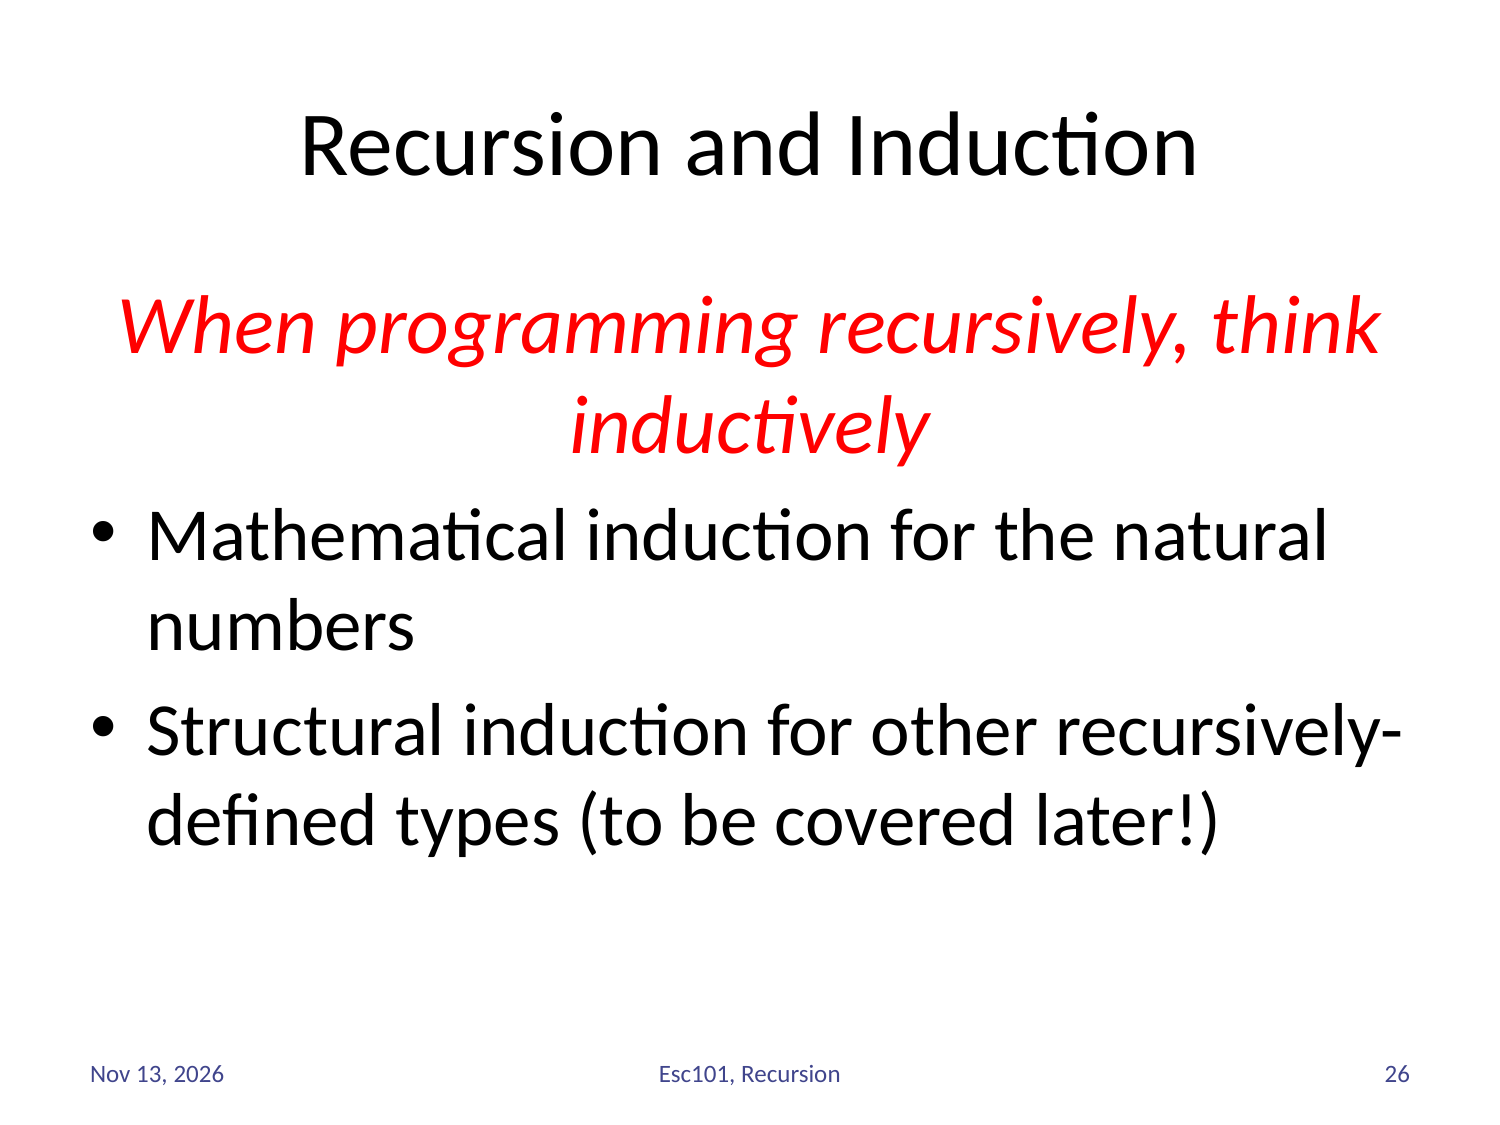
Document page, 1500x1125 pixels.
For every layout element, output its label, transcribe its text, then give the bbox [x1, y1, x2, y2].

slide_number 26 [1074, 1042, 1425, 1103]
slide_number Sep-17 [75, 1042, 425, 1103]
footer Esc101, Recursion [512, 1042, 988, 1103]
title Recursion and Induction [75, 45, 1425, 233]
list When programming recursively, think inductively Mathematical induction for the natural numbers Structural induction for other recursively-defined types (to be covered later!) [75, 262, 1425, 1005]
